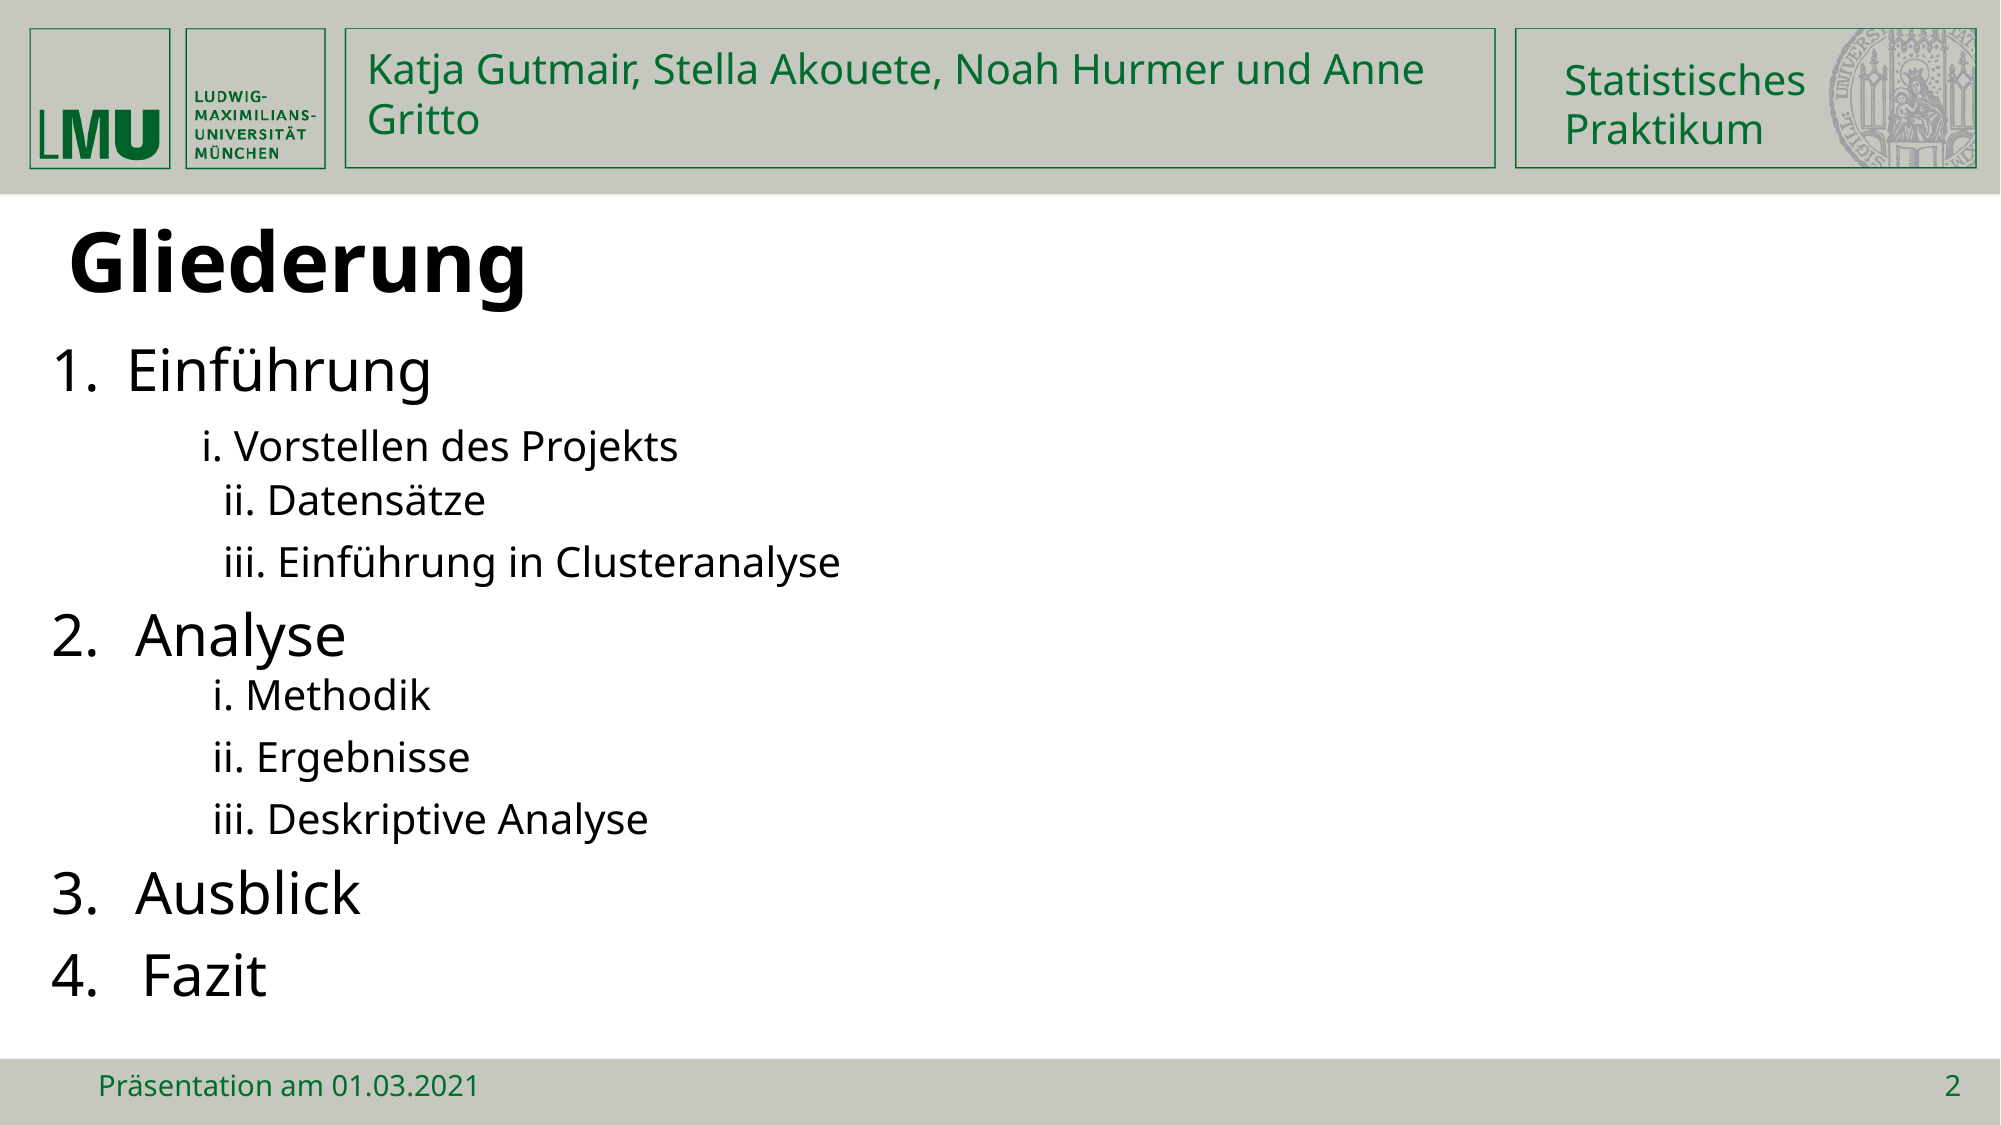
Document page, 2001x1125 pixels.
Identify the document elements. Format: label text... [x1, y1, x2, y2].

text_box 2 [1803, 1059, 1977, 1108]
text_box Statistisches Praktikum [1549, 46, 1833, 161]
text_box [1525, 30, 1821, 161]
text_box Präsentation am 01.03.2021 [83, 1079, 1775, 1108]
text_box Gliederung [52, 201, 1948, 326]
picture [0, 0, 2001, 1125]
text_box Einführung i. Vorstellen des Projekts ii. Datensätze iii. Einführung in Clusteranalyse Analyse i. Methodik ii. Ergebnisse iii. Deskriptive Analyse Ausblick Fazit [36, 325, 1932, 1079]
text_box Katja Gutmair, Stella Akouete, Noah Hurmer und Anne Gritto [352, 74, 1463, 150]
